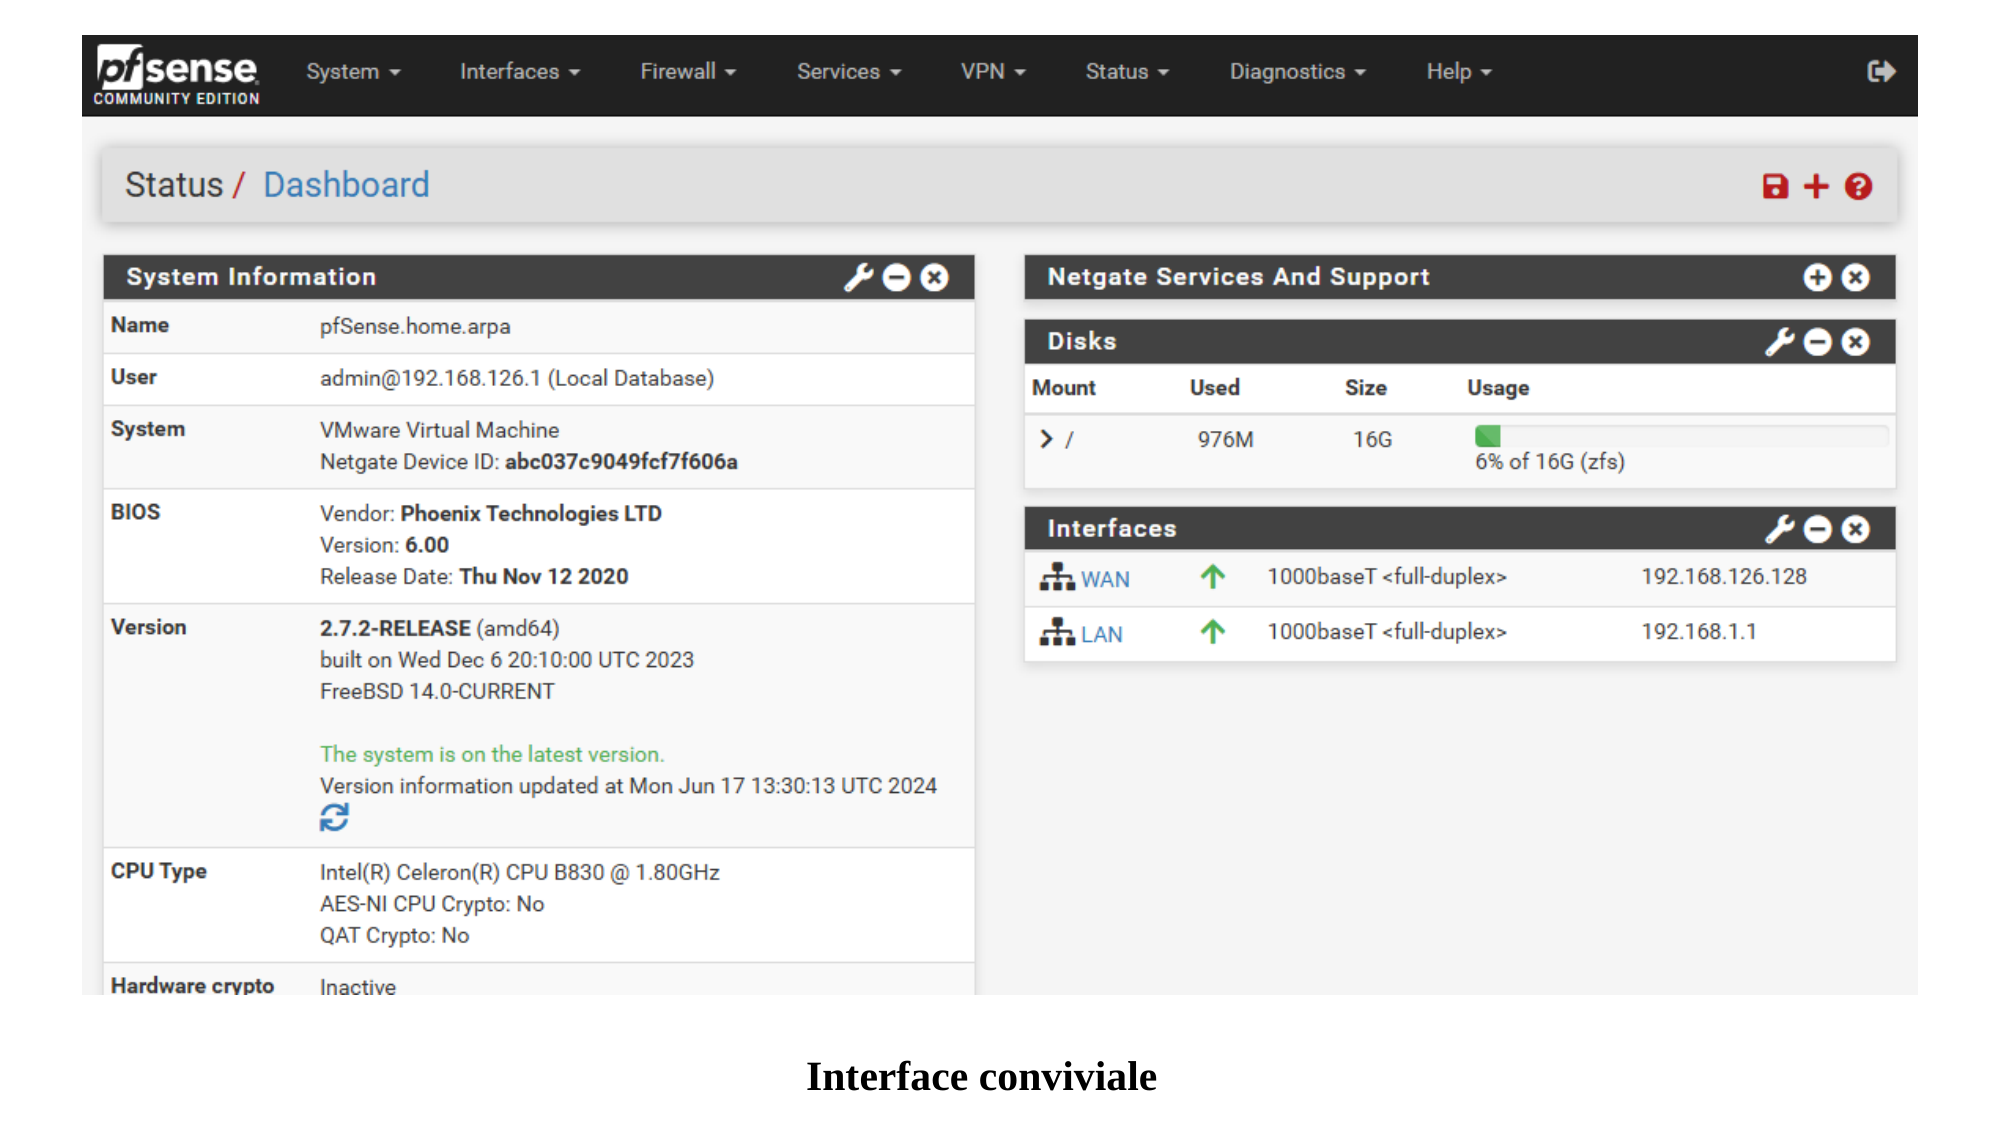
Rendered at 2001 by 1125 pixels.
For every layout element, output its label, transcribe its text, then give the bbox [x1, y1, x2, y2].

text_box Interface conviviale [791, 1041, 1209, 1107]
picture [82, 35, 1918, 995]
